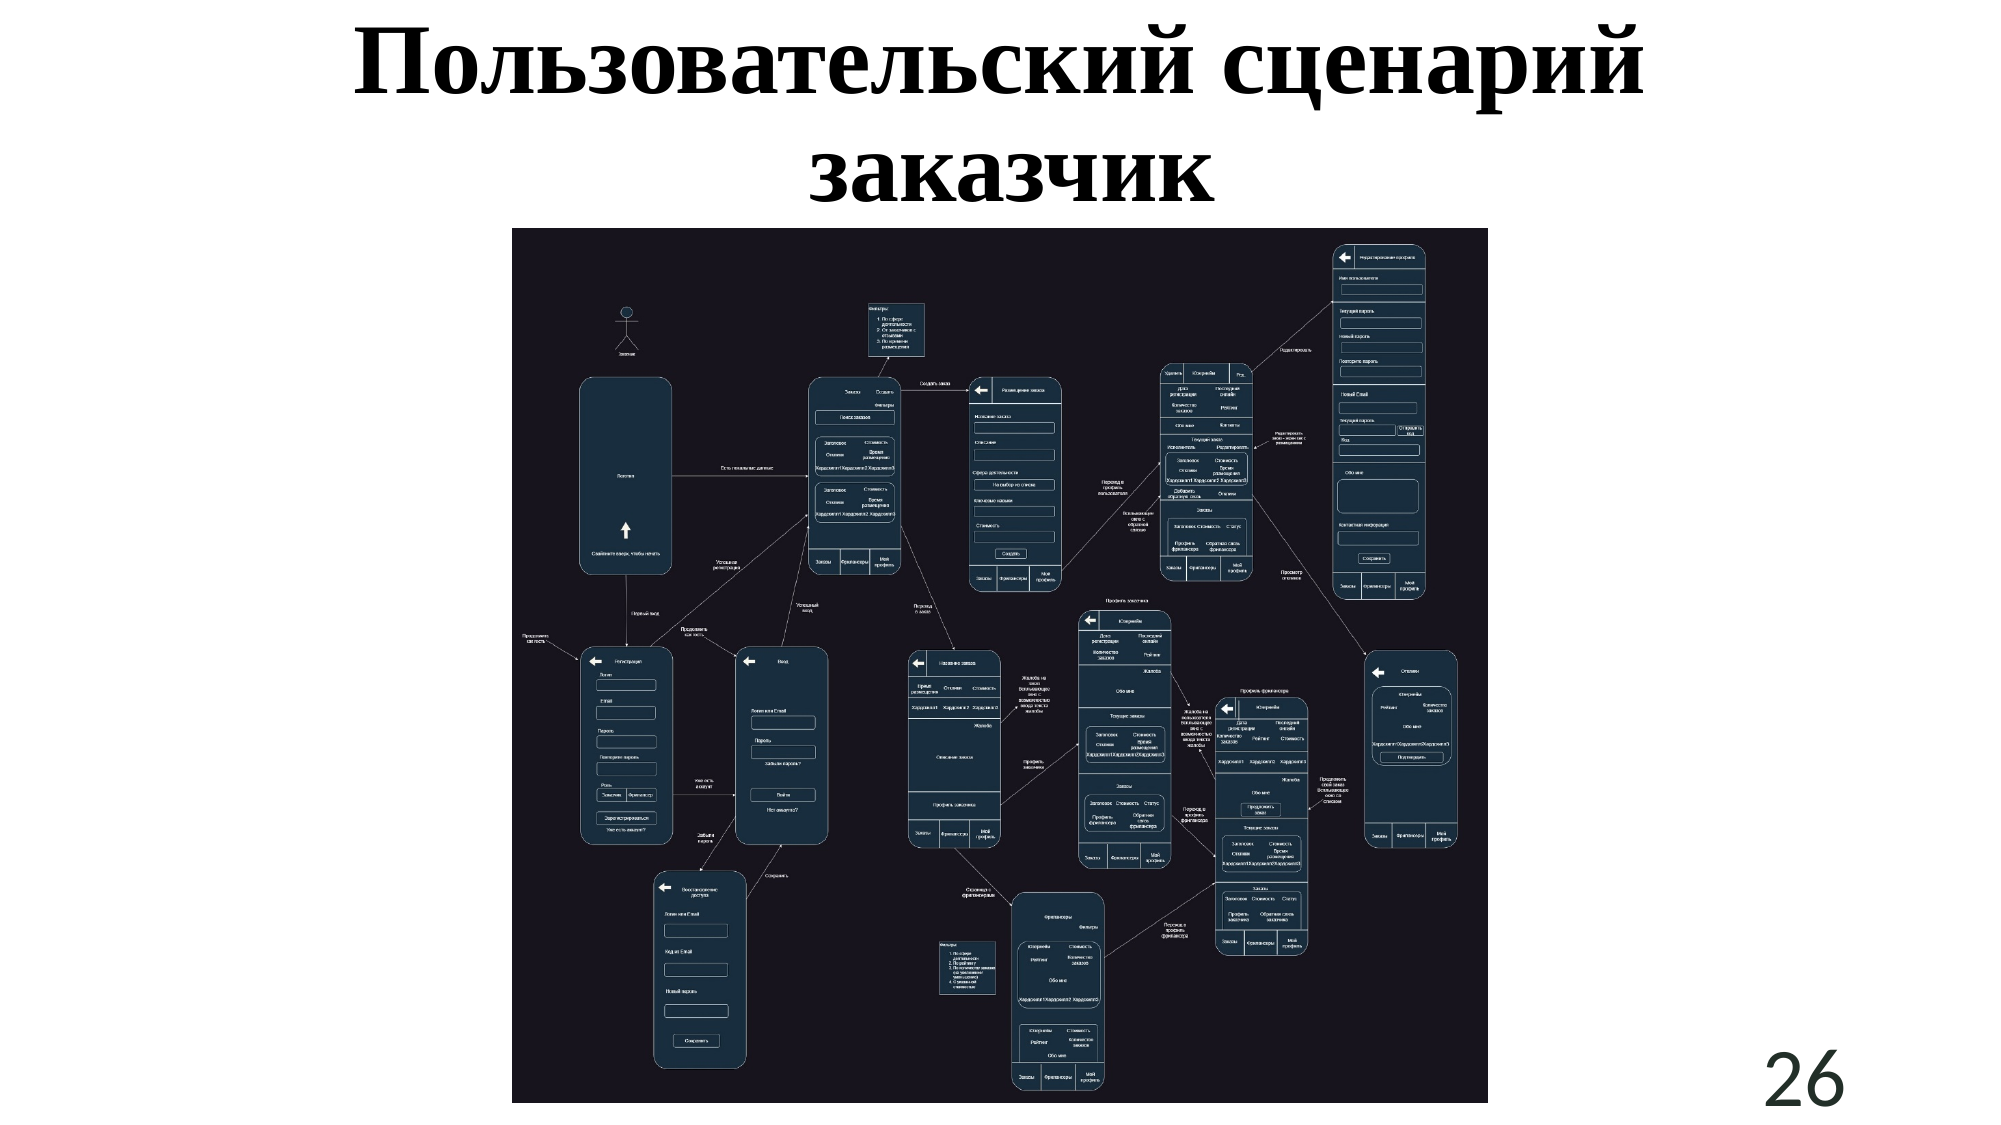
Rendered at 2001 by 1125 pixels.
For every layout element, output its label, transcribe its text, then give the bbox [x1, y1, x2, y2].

slide_number 26 [1488, 1042, 1863, 1103]
title Пользовательский сценарий заказчик [337, 34, 1663, 197]
picture [512, 228, 1488, 1103]
